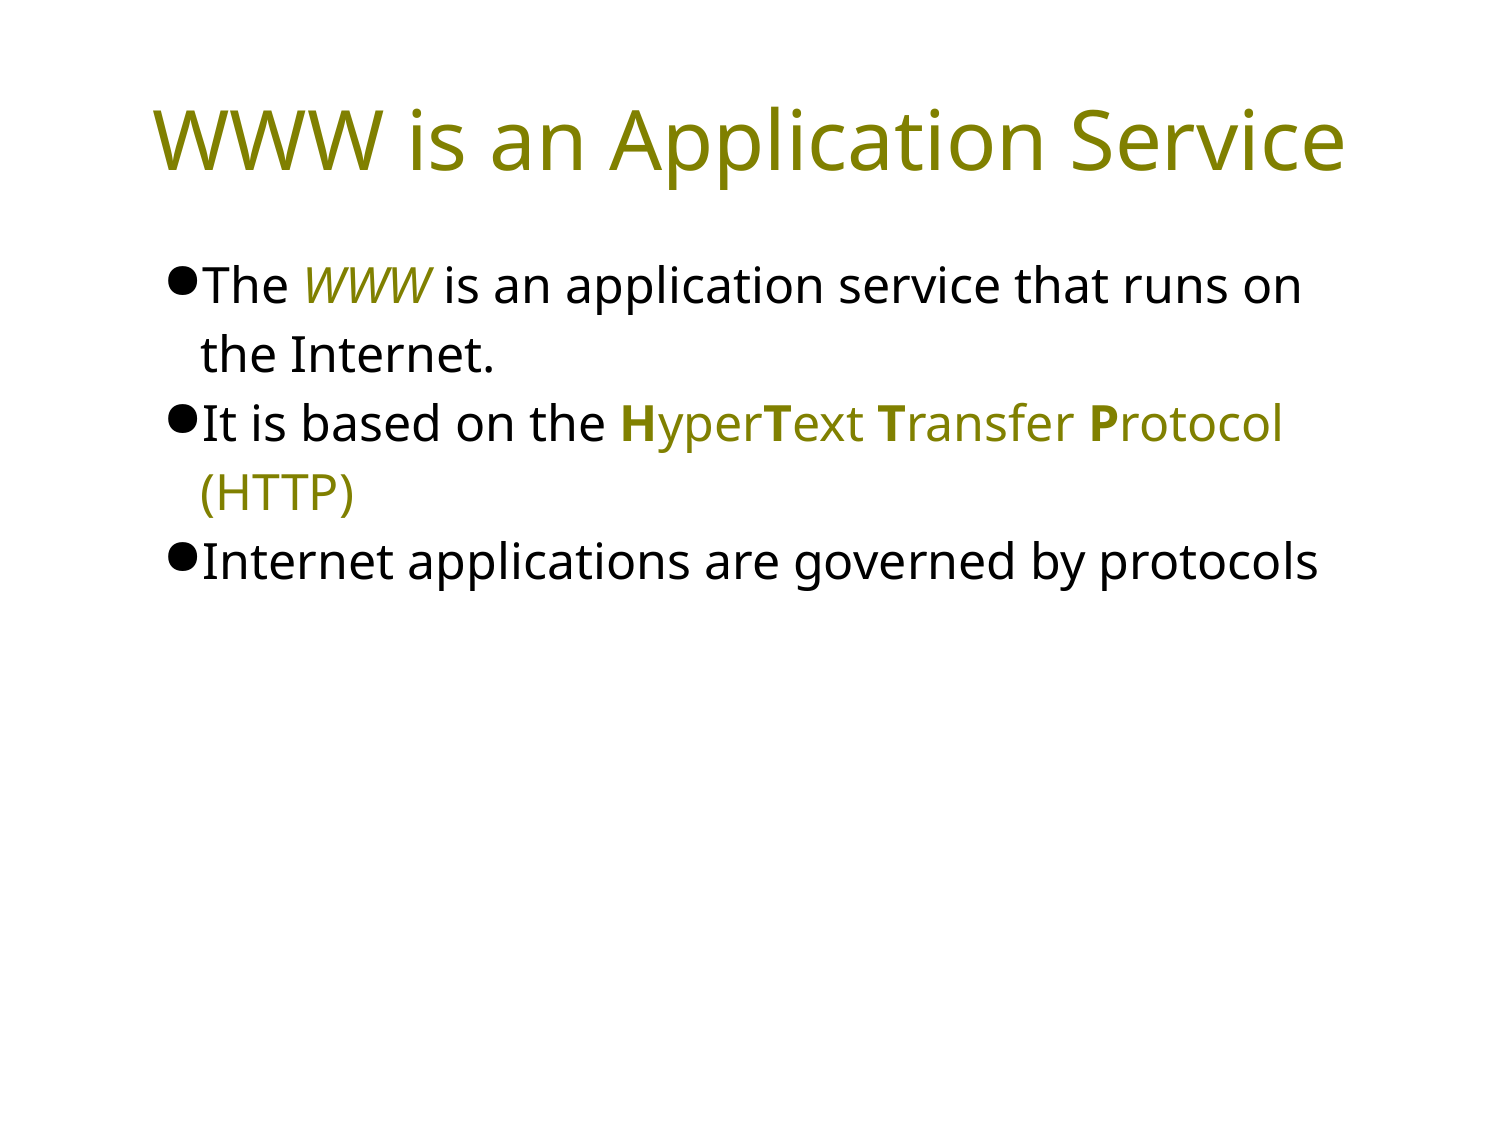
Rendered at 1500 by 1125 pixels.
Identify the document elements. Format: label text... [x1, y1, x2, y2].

title WWW is an Application Service [112, 62, 1388, 213]
list The WWW is an application service that runs on the Internet. It is based on the HyperText Transfer Protocol (HTTP) Internet applications are governed by protocols [110, 237, 1384, 1100]
